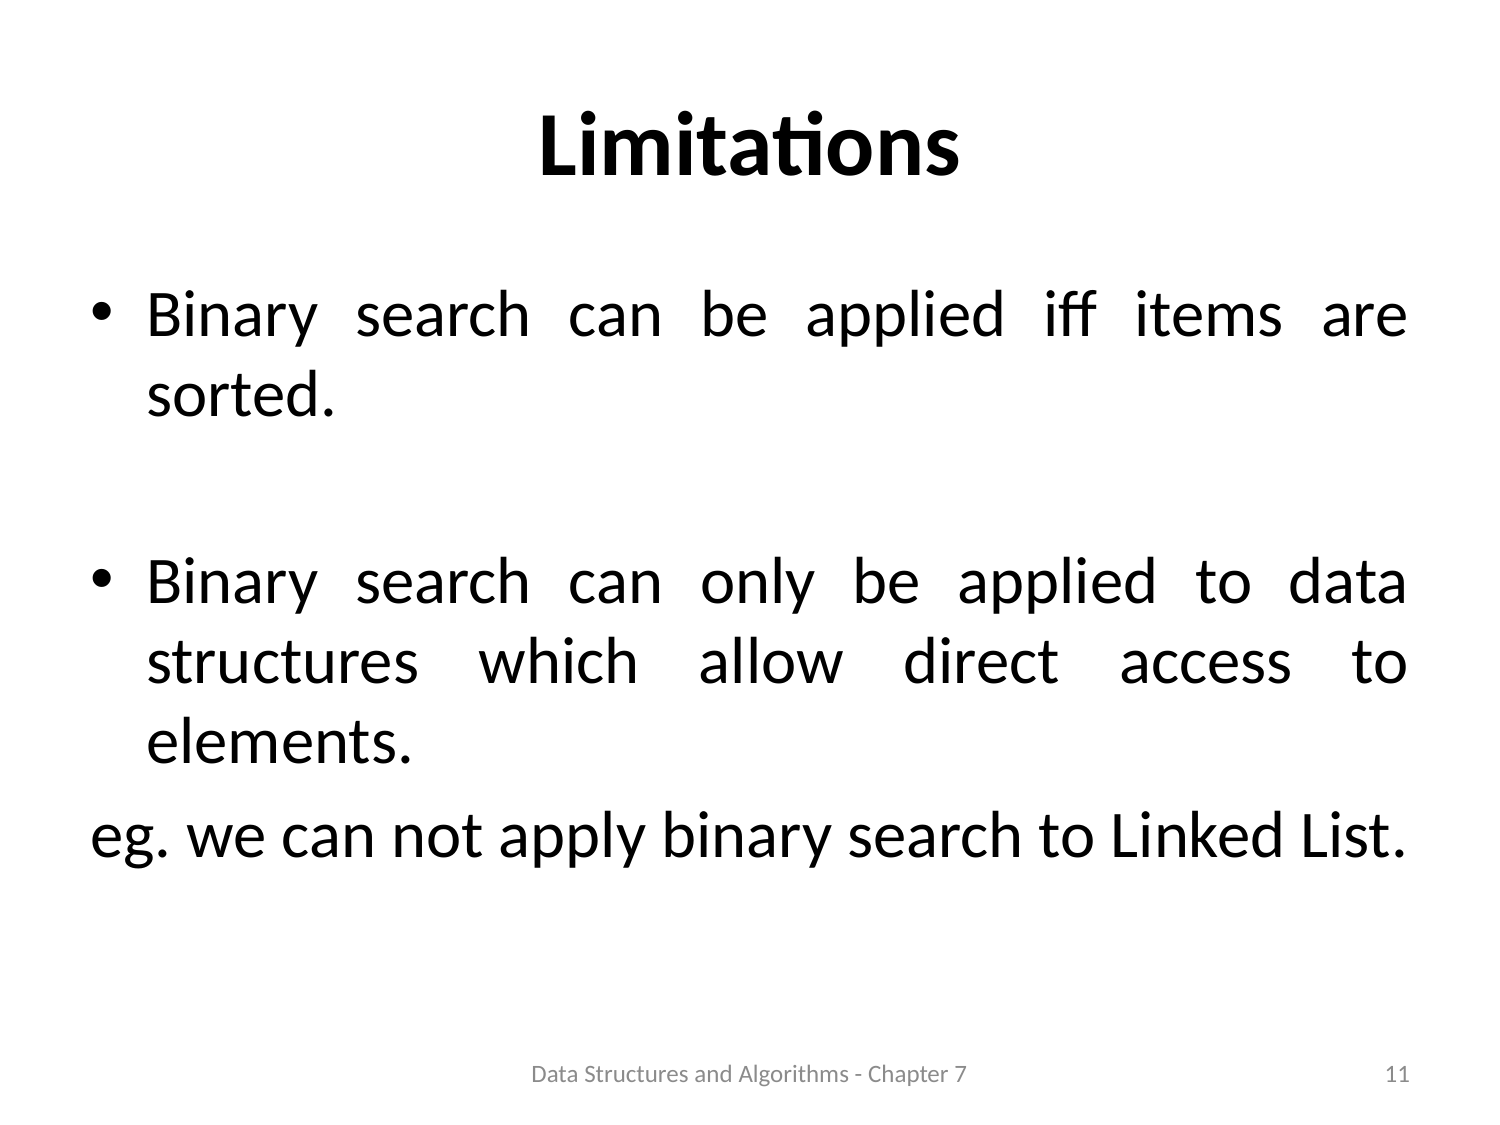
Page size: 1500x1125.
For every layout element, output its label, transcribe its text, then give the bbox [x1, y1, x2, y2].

slide_number 11 [1074, 1042, 1425, 1103]
list Binary search can be applied iff items are sorted. Binary search can only be applied to data structures which allow direct access to elements. eg. we can not apply binary search to Linked List. [75, 262, 1425, 1005]
title Limitations [75, 45, 1425, 233]
footer Data Structures and Algorithms - Chapter 7 [512, 1042, 988, 1103]
